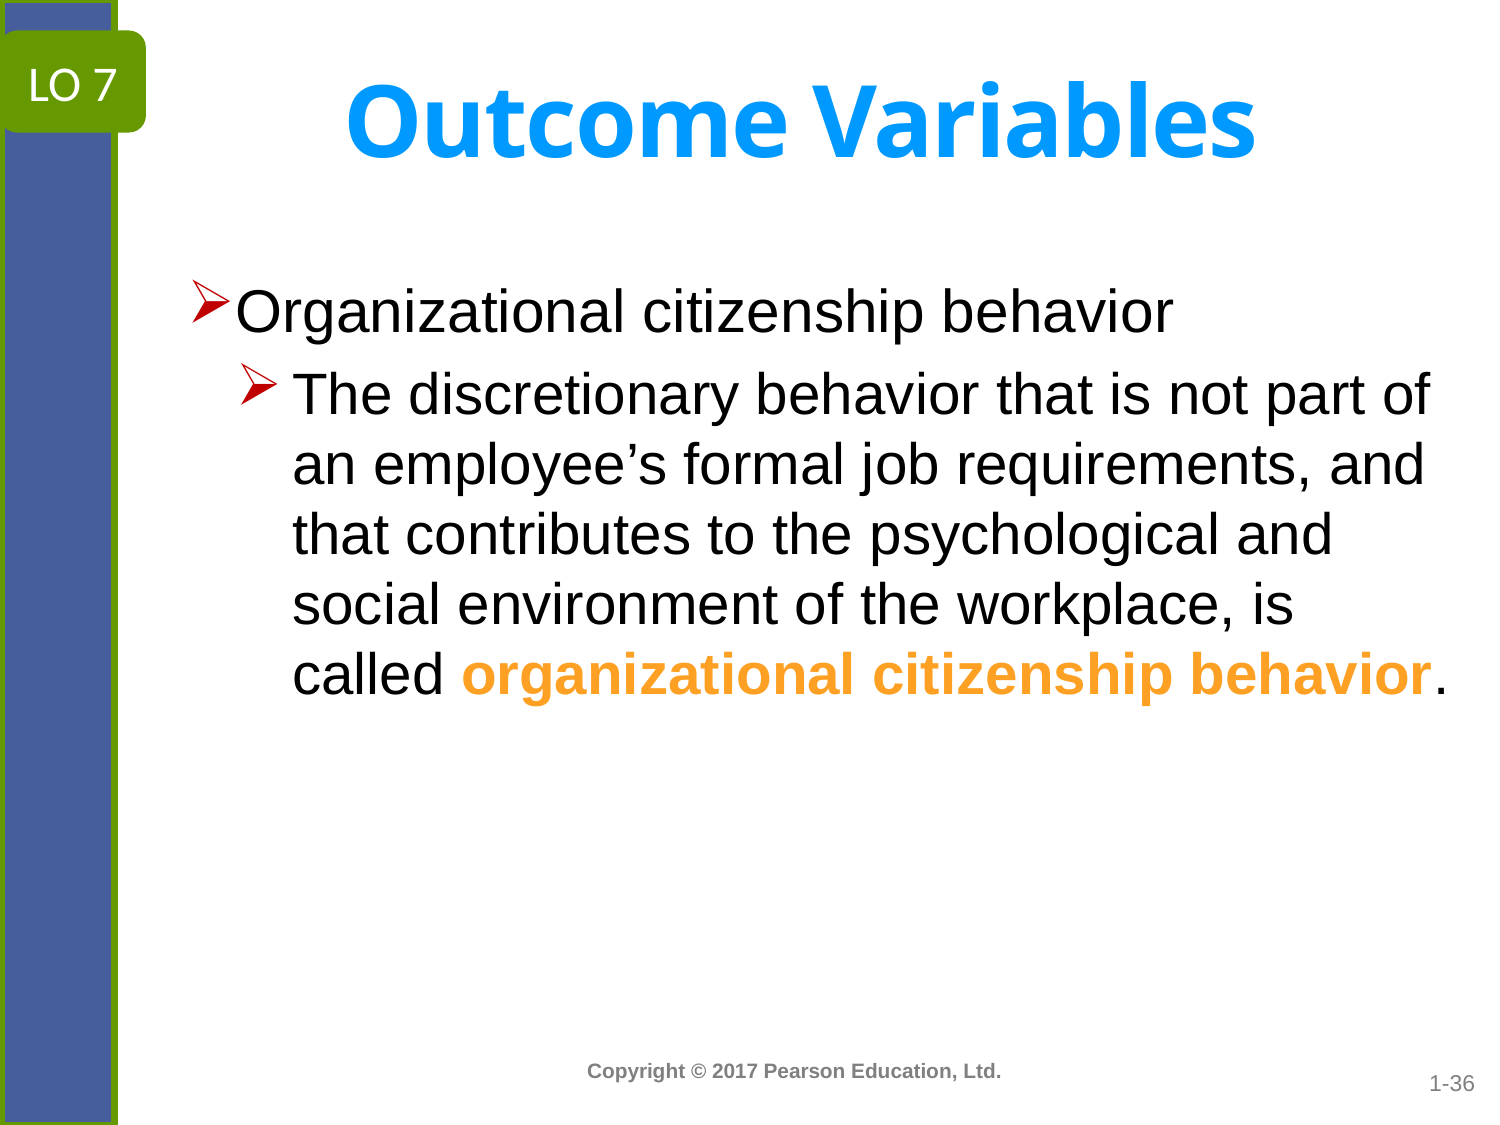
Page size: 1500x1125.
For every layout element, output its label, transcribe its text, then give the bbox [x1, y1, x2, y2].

list Organizational citizenship behavior The discretionary behavior that is not part of an employee’s formal job requirements, and that contributes to the psychological and social environment of the workplace, is called organizational citizenship behavior. [153, 264, 1466, 1043]
text_box LO 7 [0, 28, 149, 135]
title Outcome Variables [136, 23, 1466, 212]
slide_number 1-36 [1405, 1048, 1499, 1117]
